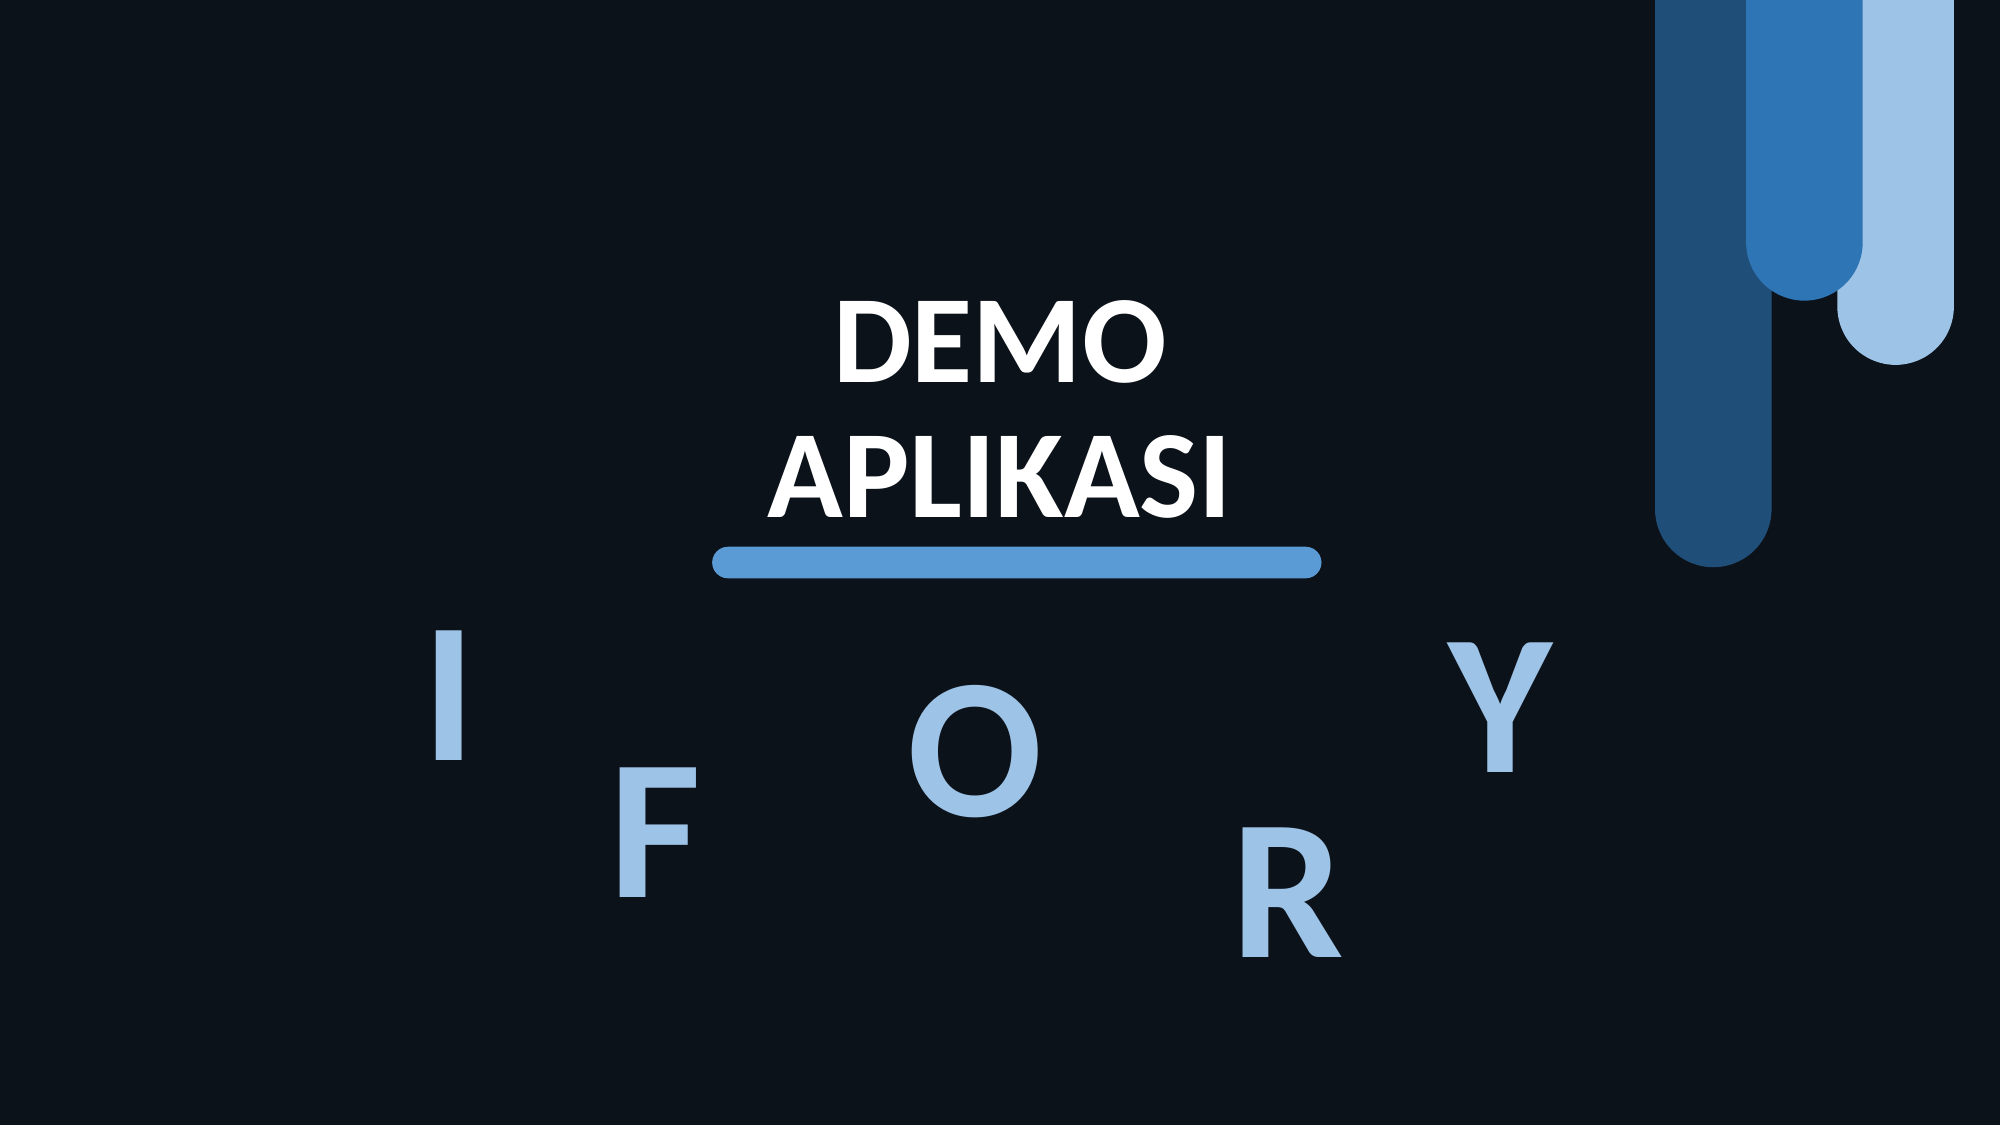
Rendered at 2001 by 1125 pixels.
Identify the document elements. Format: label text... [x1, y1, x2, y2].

text_box R [999, 784, 1576, 1002]
text_box [1745, 0, 1864, 302]
text_box F [367, 805, 944, 942]
text_box [711, 545, 1323, 580]
text_box O [687, 643, 1212, 861]
text_box I [161, 587, 738, 805]
text_box Y [1212, 598, 1789, 817]
text_box [1653, 0, 1773, 569]
title DEMO APLIKASI [712, 300, 1288, 519]
text_box [1836, 0, 1955, 366]
